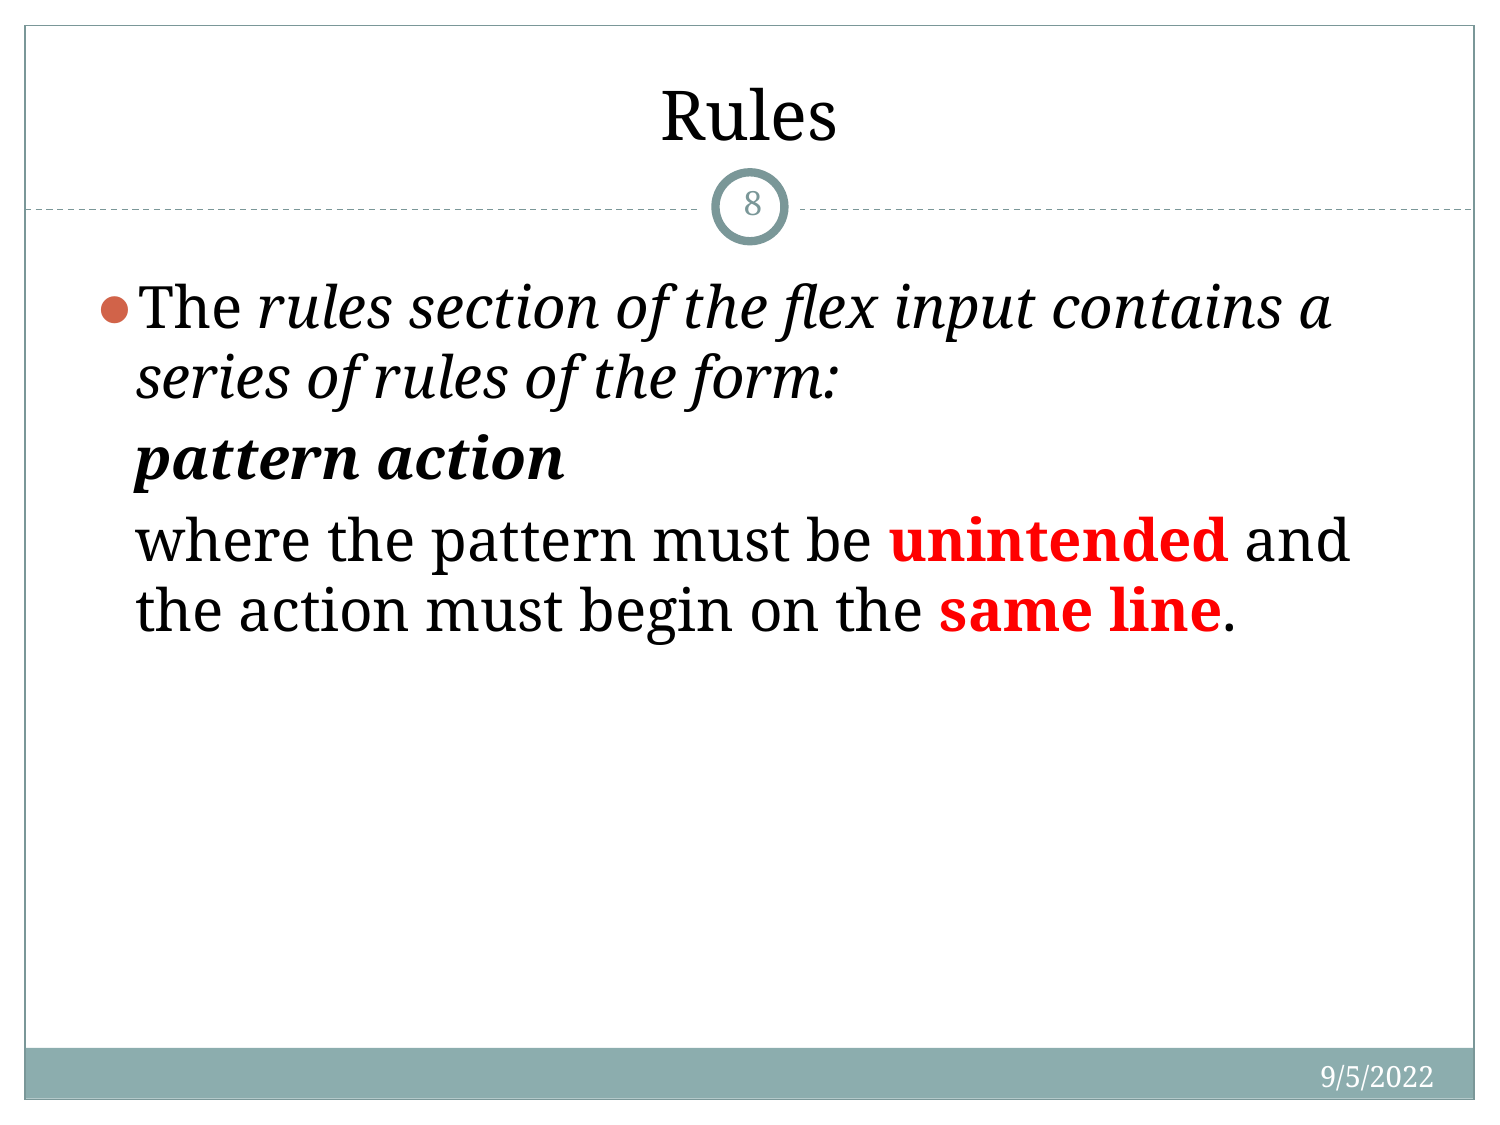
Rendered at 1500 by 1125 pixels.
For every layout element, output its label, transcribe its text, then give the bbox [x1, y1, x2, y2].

list The rules section of the flex input contains a series of rules of the form: pattern action where the pattern must be unintended and the action must begin on the same line. [75, 262, 1425, 900]
slide_number ‹#› [715, 168, 791, 241]
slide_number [950, 1050, 1450, 1111]
title Rules [49, 37, 1450, 162]
